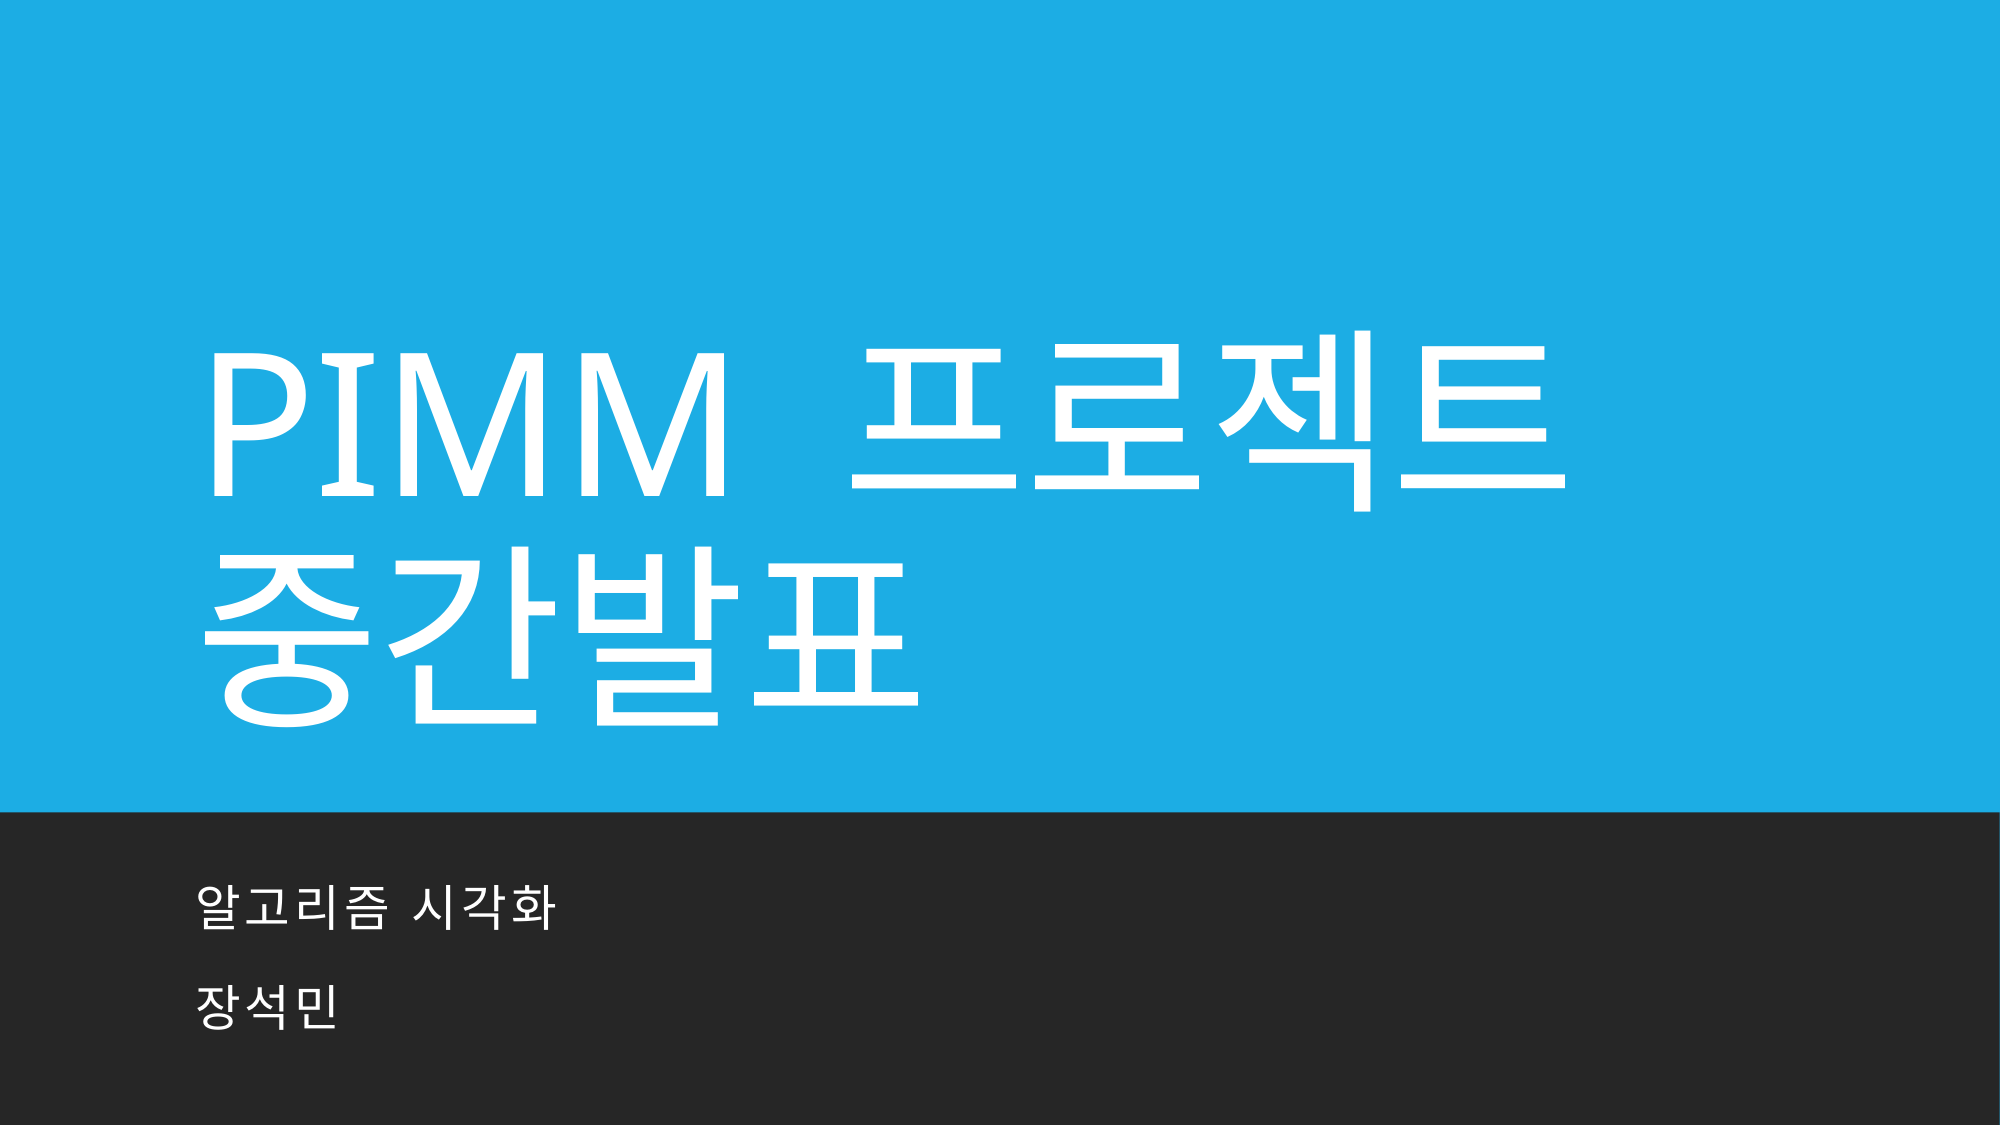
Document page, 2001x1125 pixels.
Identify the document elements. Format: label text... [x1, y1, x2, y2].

subtitle 알고리즘 시각화 장석민 [180, 857, 1831, 1045]
title PIMM 프로젝트 중간발표 [180, 124, 1830, 763]
text_box [0, 811, 2000, 1125]
text_box [0, 0, 2000, 811]
